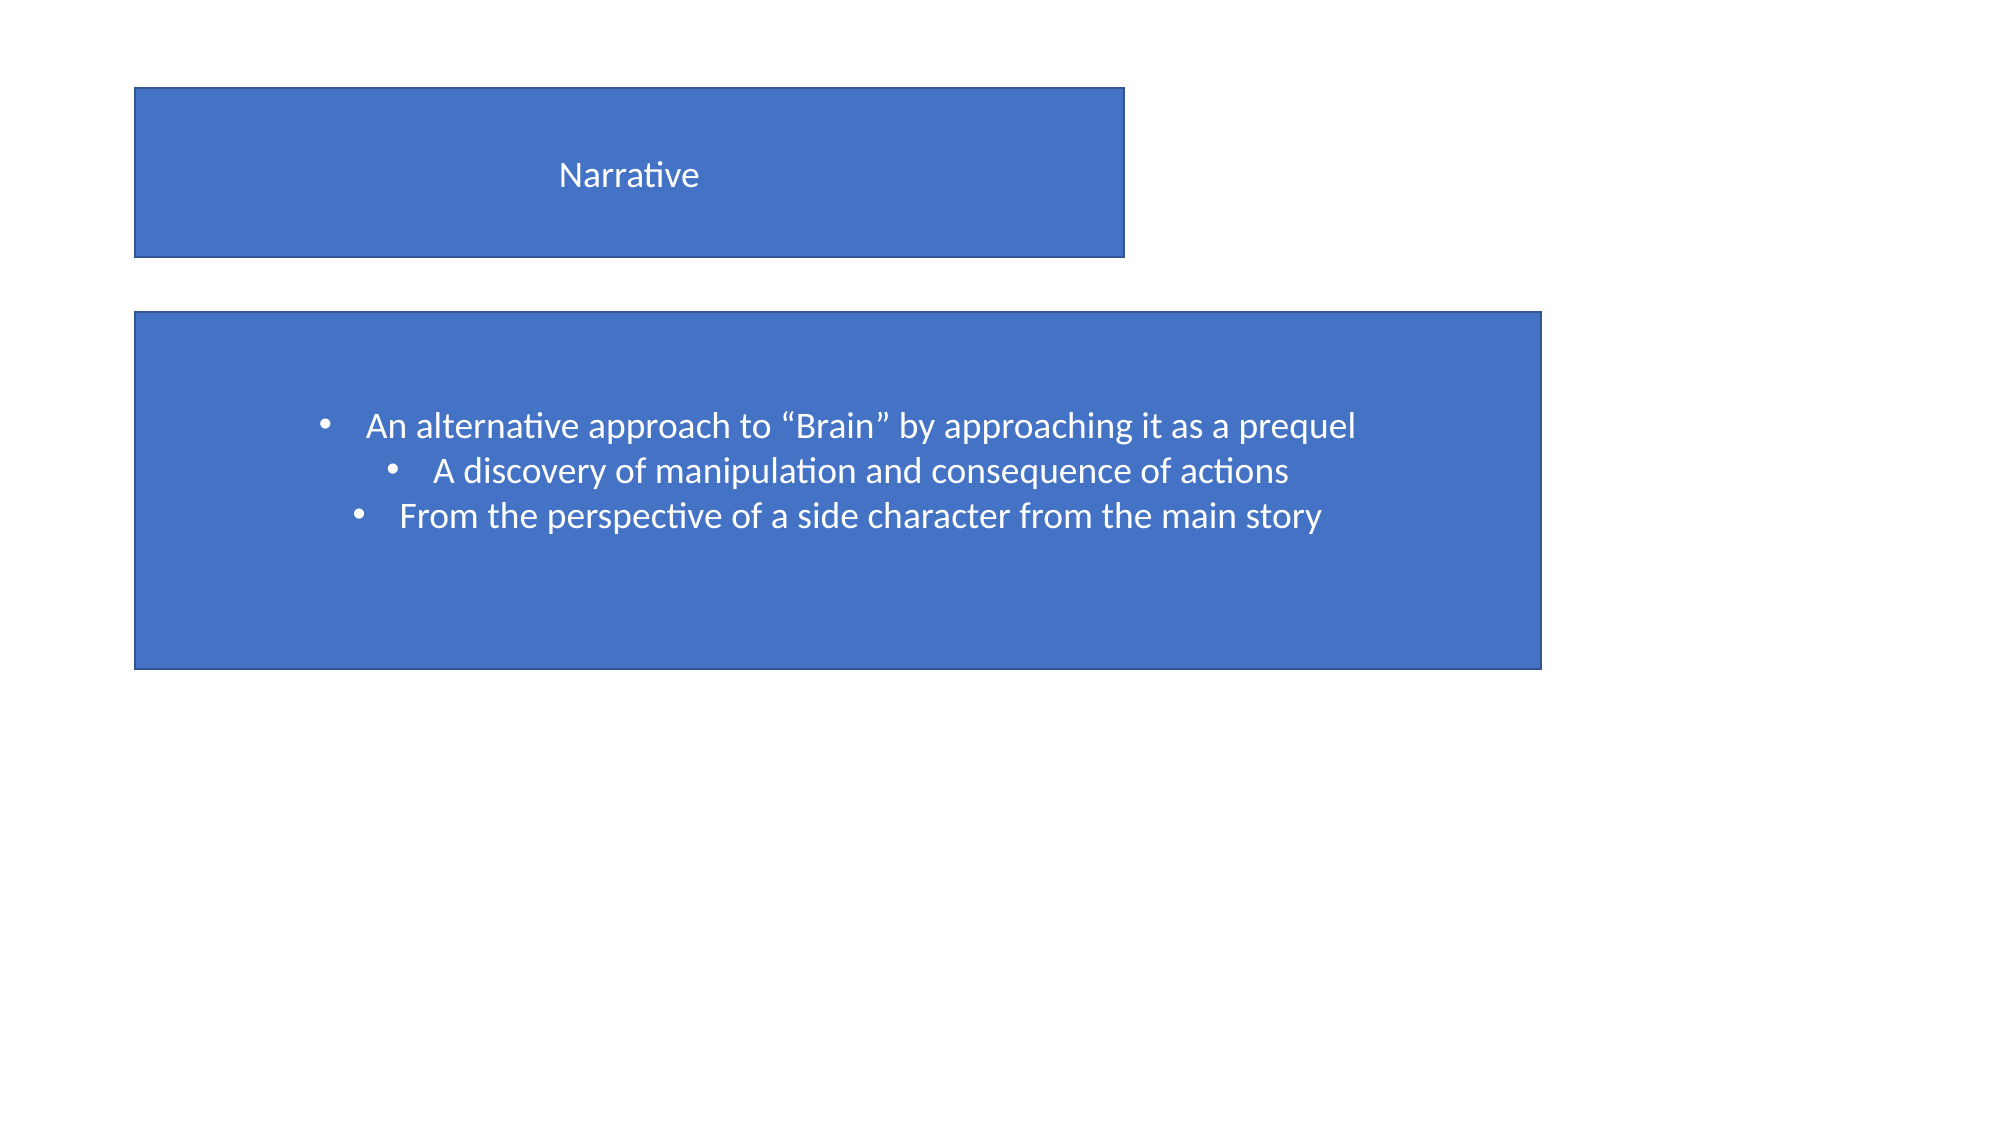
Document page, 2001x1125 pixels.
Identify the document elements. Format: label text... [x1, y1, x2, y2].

text_box Narrative [134, 87, 1125, 258]
text_box An alternative approach to “Brain” by approaching it as a prequel A discovery of manipulation and consequence of actions From the perspective of a side character from the main story [134, 311, 1542, 670]
